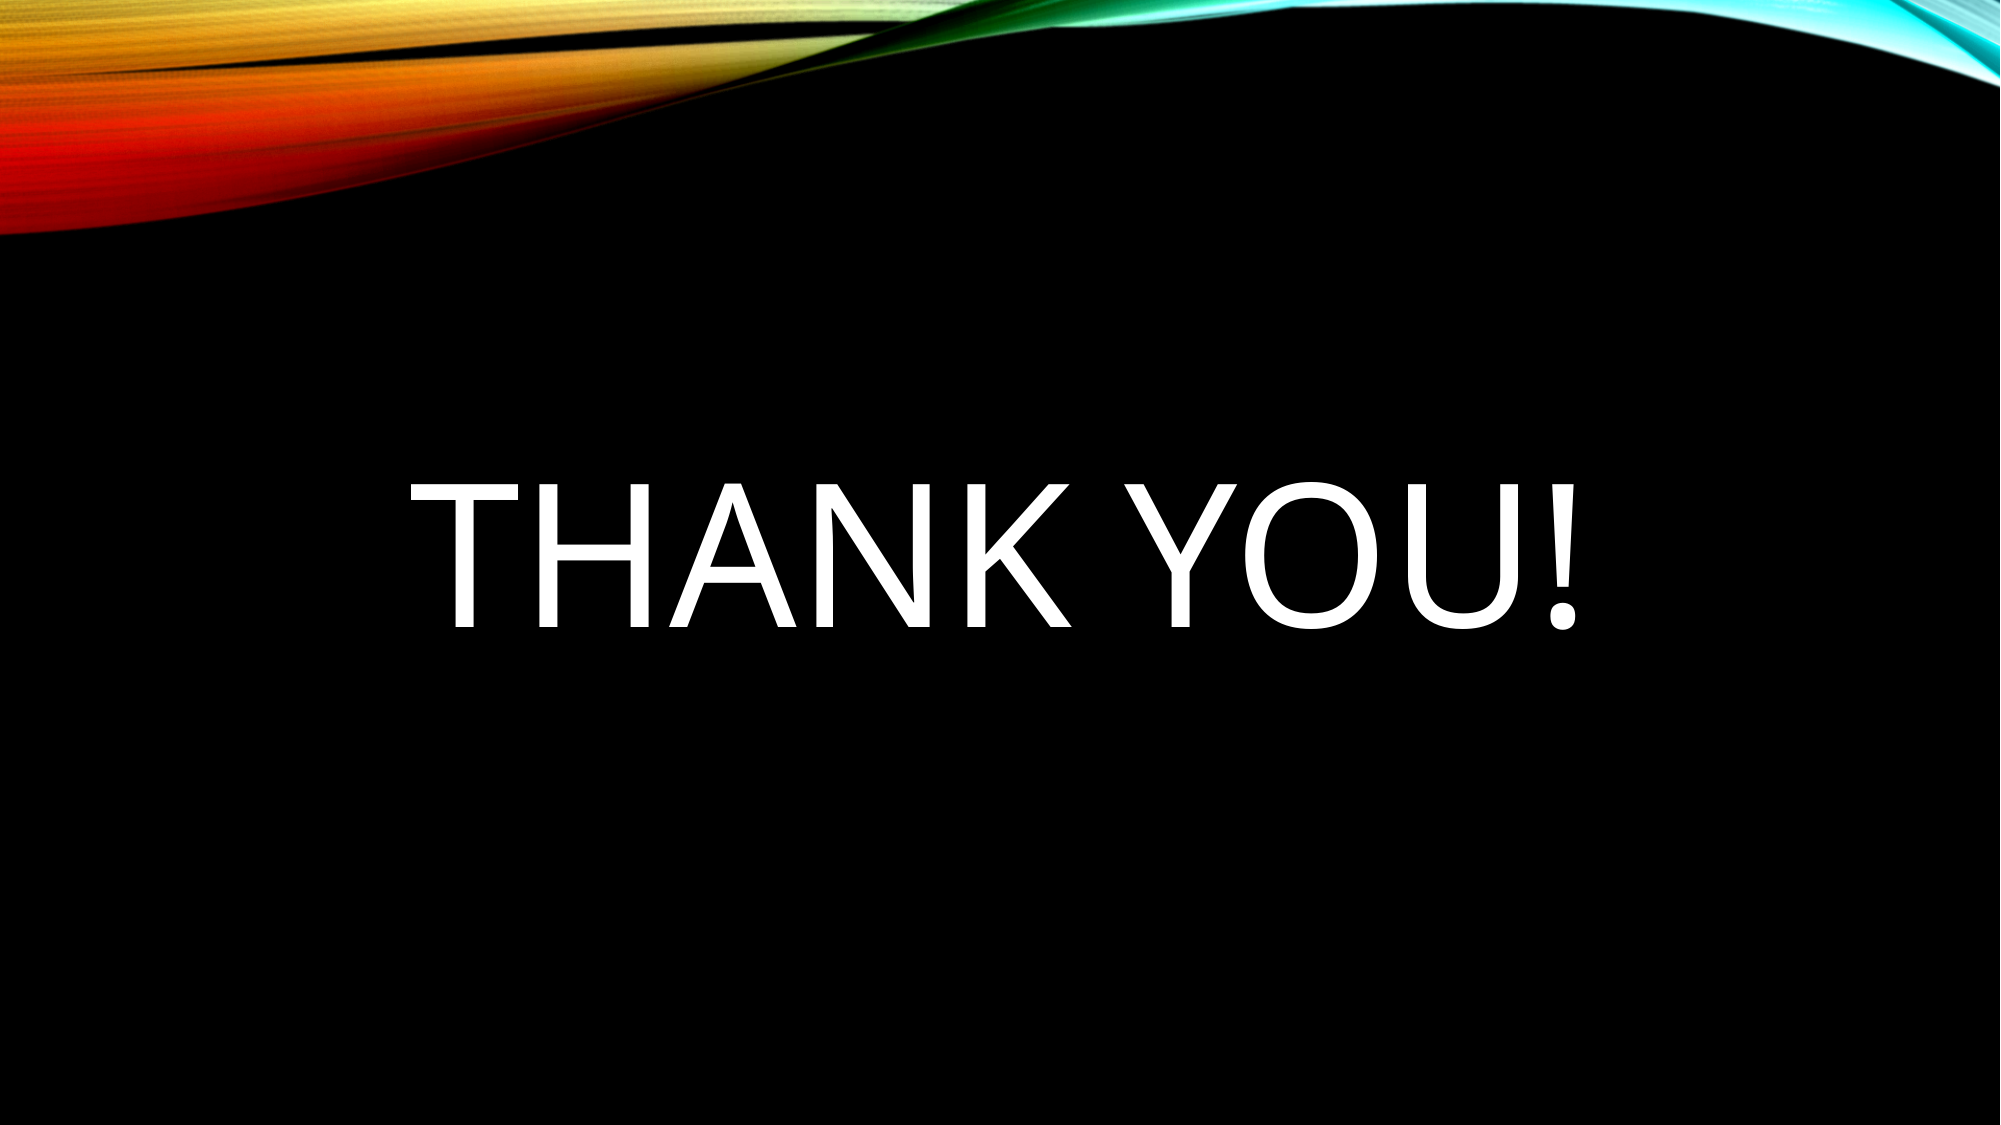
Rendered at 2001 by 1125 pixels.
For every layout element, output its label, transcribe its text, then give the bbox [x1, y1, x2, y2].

picture [0, 0, 2000, 237]
title Thank you! [293, 456, 1707, 669]
